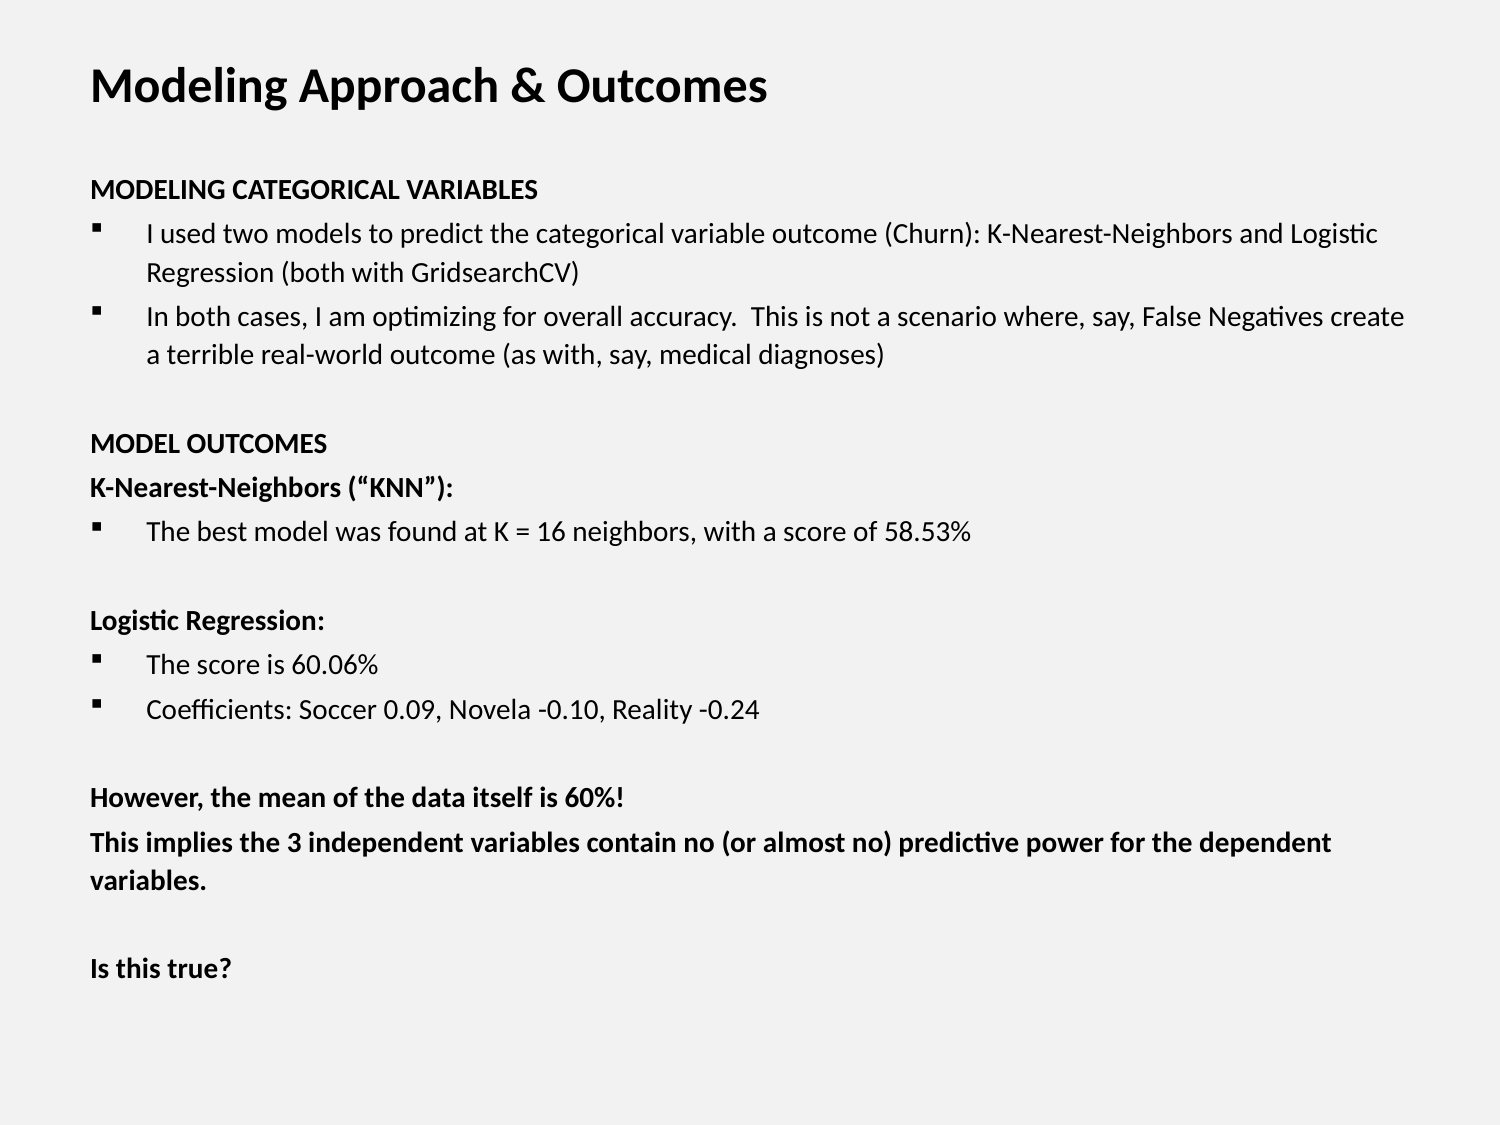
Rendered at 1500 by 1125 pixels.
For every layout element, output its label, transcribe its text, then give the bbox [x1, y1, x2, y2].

title Modeling Approach & Outcomes [75, 45, 1425, 159]
list MODELING CATEGORICAL VARIABLES I used two models to predict the categorical variable outcome (Churn): K-Nearest-Neighbors and Logistic Regression (both with GridsearchCV) In both cases, I am optimizing for overall accuracy. This is not a scenario where, say, False Negatives create a terrible real-world outcome (as with, say, medical diagnoses) MODEL OUTCOMES K-Nearest-Neighbors (“KNN”): The best model was found at K = 16 neighbors, with a score of 58.53% Logistic Regression: The score is 60.06% Coefficients: Soccer 0.09, Novela -0.10, Reality -0.24 However, the mean of the data itself is 60%! This implies the 3 independent variables contain no (or almost no) predictive power for the dependent variables. Is this true? [75, 159, 1425, 989]
